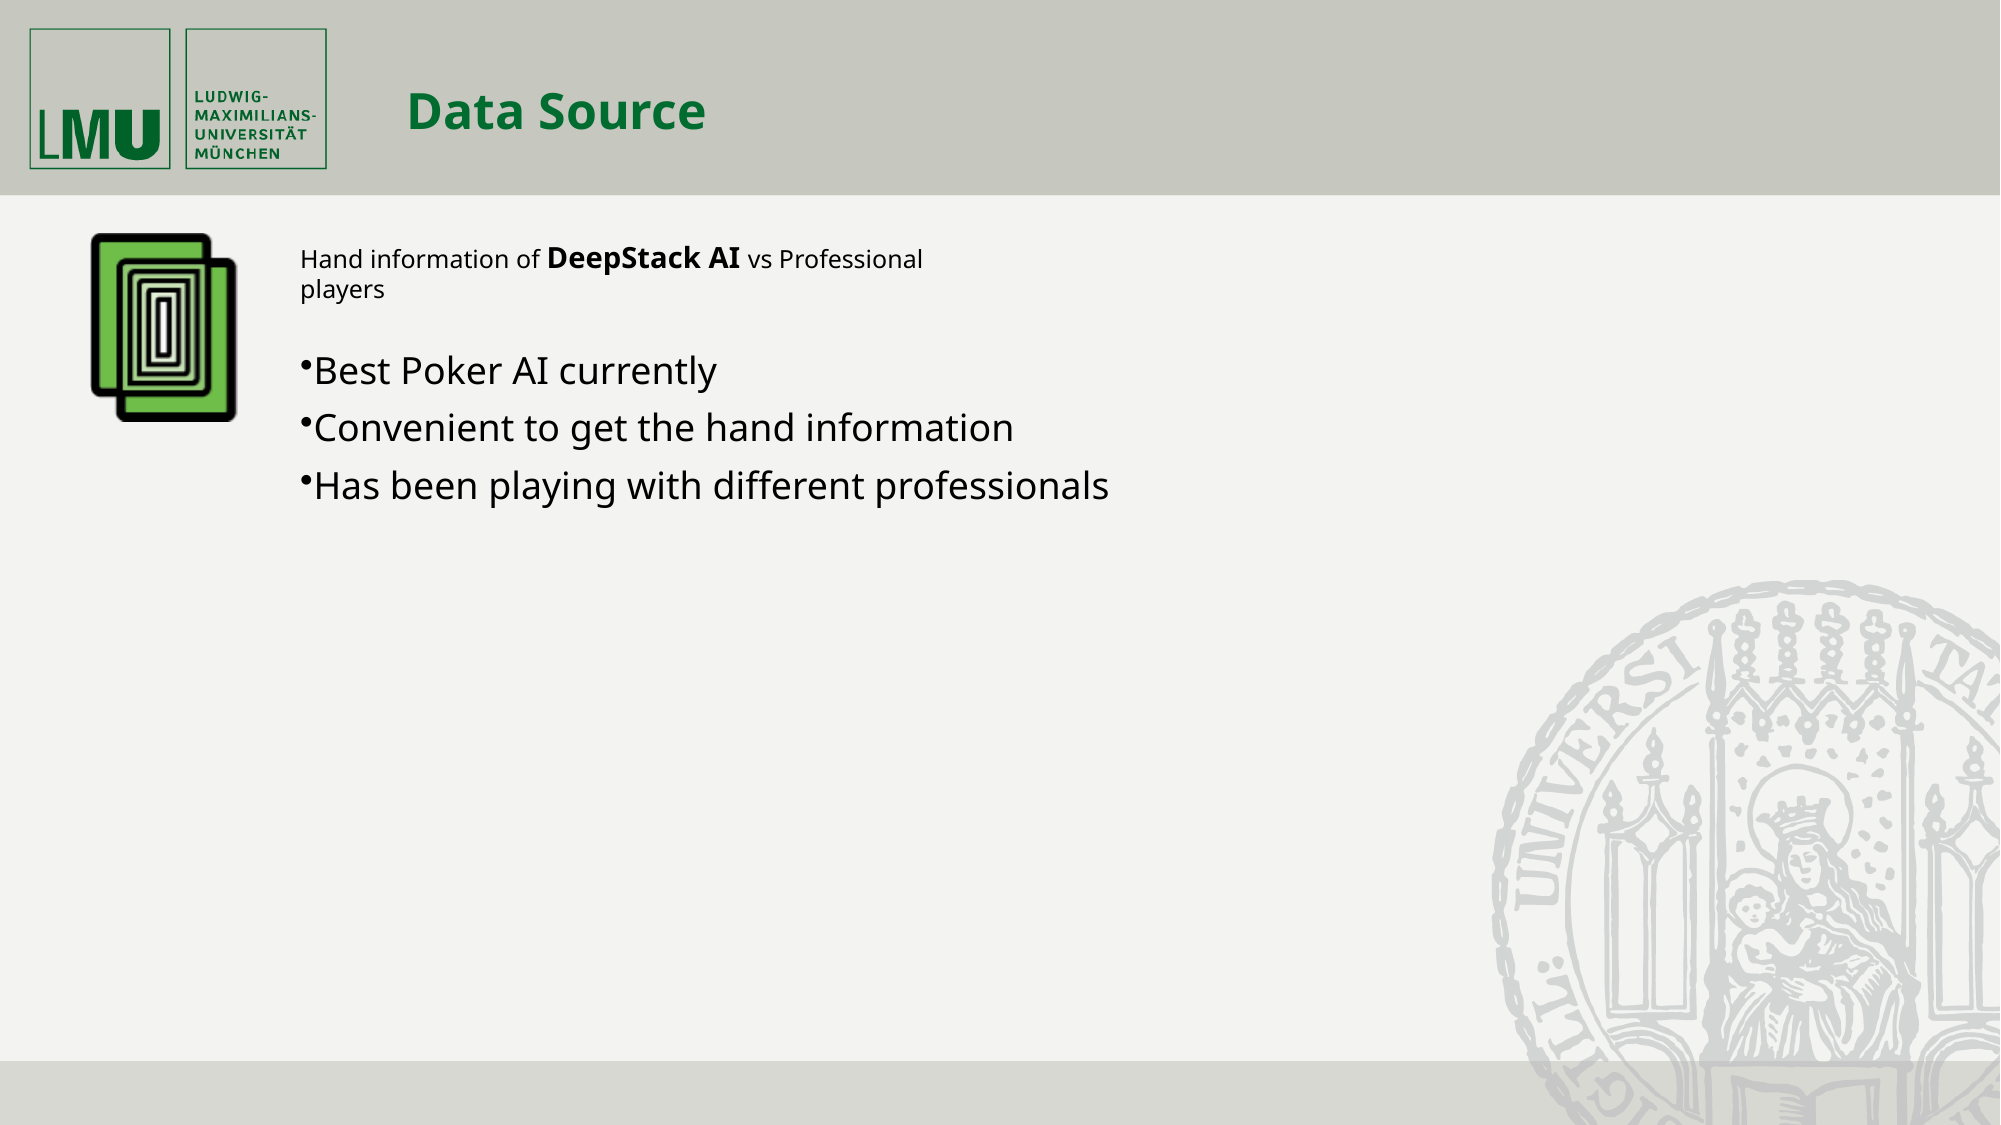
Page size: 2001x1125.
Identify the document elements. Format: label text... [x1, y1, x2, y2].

text_box Hand information of DeepStack AI vs Professional players [285, 231, 983, 312]
picture [0, 0, 2000, 1125]
text_box Best Poker AI currently Convenient to get the hand information Has been playing with different professionals [285, 339, 1809, 891]
text_box Data Source [391, 72, 1119, 147]
